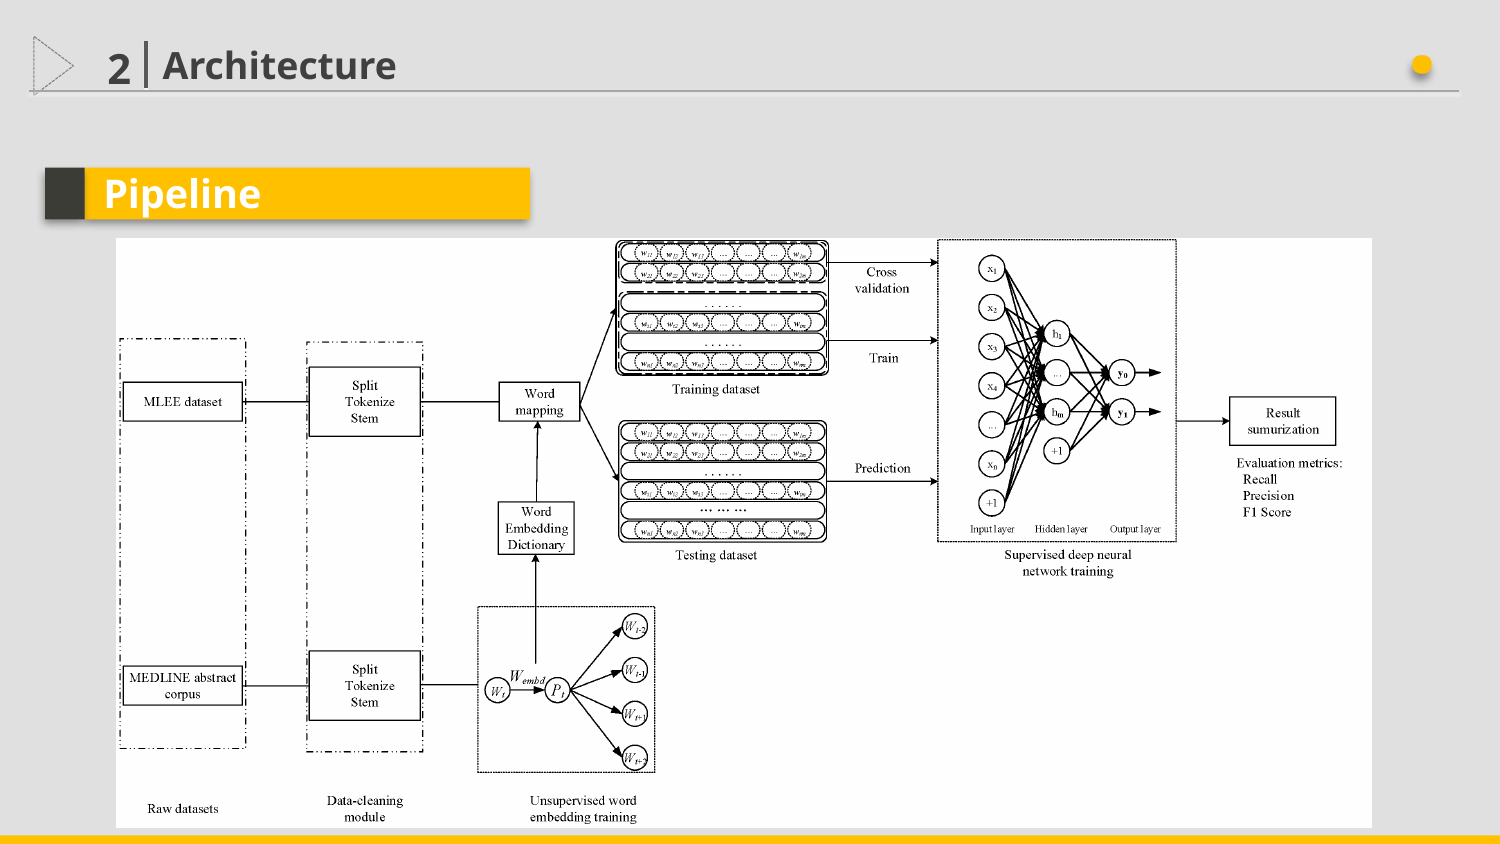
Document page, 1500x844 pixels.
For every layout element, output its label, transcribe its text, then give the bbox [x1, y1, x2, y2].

text_box [0, 833, 1500, 844]
text_box · [1234, 0, 1483, 135]
text_box [43, 165, 87, 221]
picture [115, 238, 1373, 828]
text_box Pipeline [88, 161, 532, 224]
text_box [0, 0, 1500, 833]
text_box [17, 34, 644, 102]
